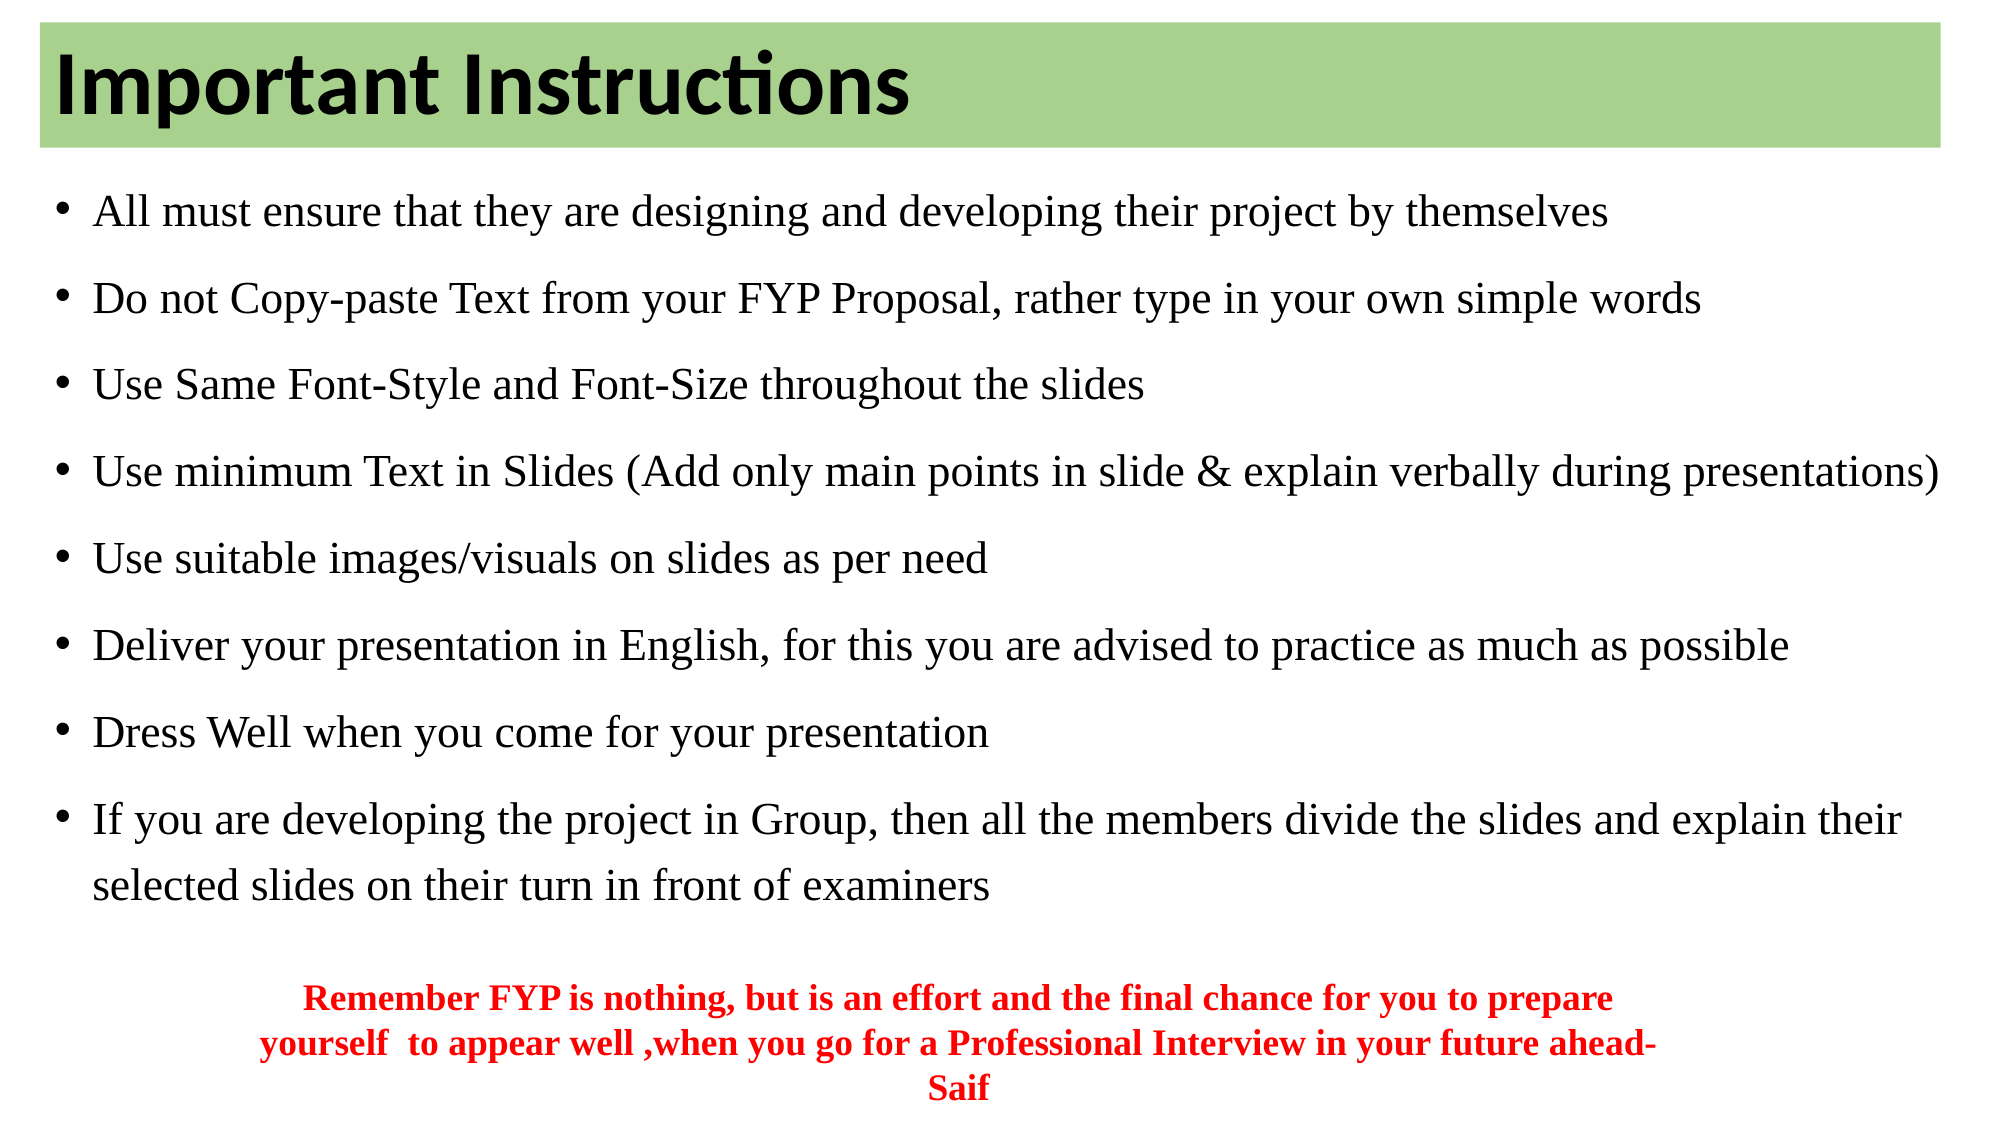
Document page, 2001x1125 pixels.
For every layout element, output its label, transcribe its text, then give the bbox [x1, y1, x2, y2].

text_box Remember FYP is nothing, but is an effort and the final chance for you to prepare yourself to appear well ,when you go for a Professional Interview in your future ahead- Saif [230, 965, 1687, 1116]
title Important Instructions [39, 22, 1941, 148]
list All must ensure that they are designing and developing their project by themselves Do not Copy-paste Text from your FYP Proposal, rather type in your own simple words Use Same Font-Style and Font-Size throughout the slides Use minimum Text in Slides (Add only main points in slide & explain verbally during presentations) Use suitable images/visuals on slides as per need Deliver your presentation in English, for this you are advised to practice as much as possible Dress Well when you come for your presentation If you are developing the project in Group, then all the members divide the slides and explain their selected slides on their turn in front of examiners [39, 162, 1965, 928]
